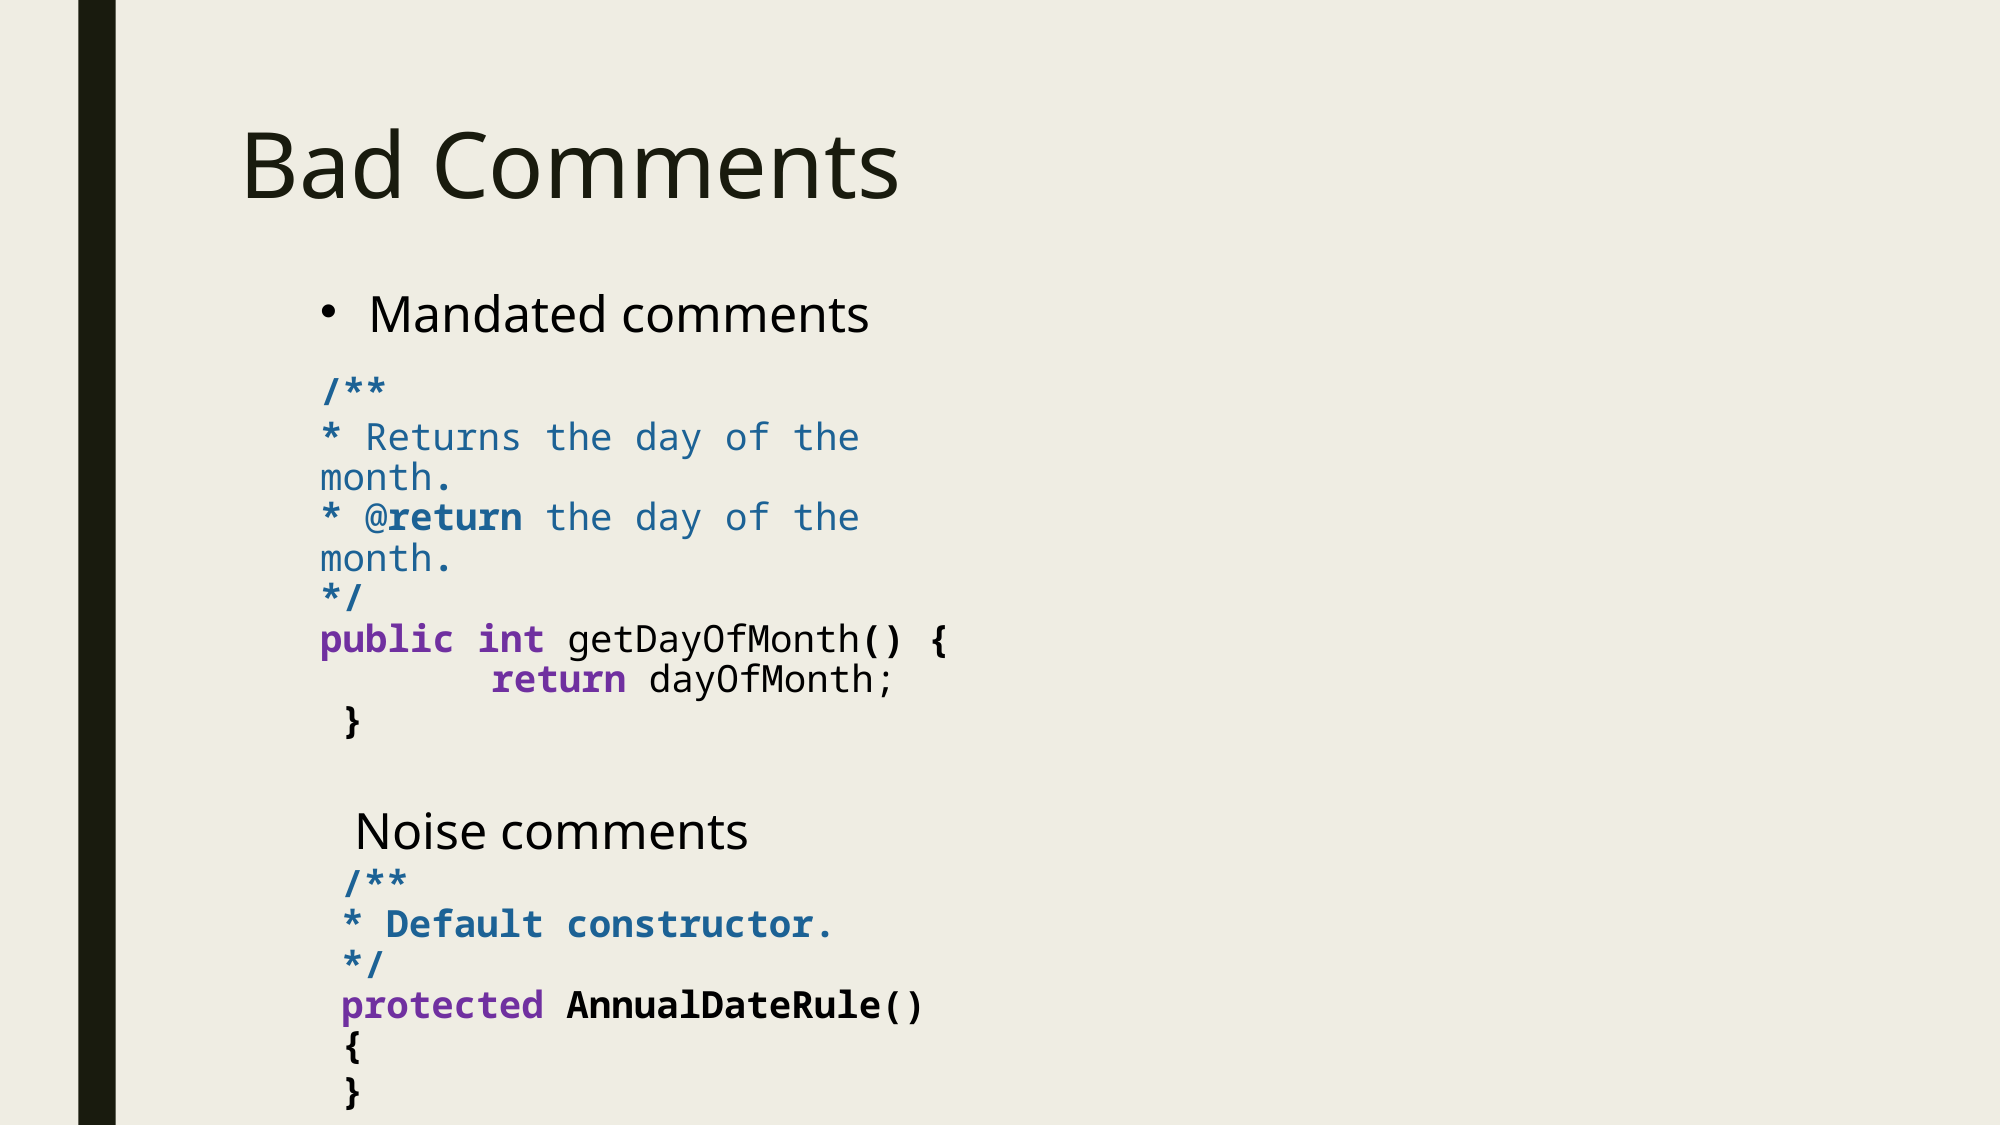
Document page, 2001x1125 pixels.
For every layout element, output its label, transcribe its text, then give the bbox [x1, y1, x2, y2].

text_box Mandated comments /** * Returns the day of the month. * @return the day of the month. */ public int getDayOfMonth() { return dayOfMonth; } Noise comments /** * Default constructor. */ protected AnnualDateRule() { } [305, 282, 975, 930]
text_box Bad Comments [225, 112, 1800, 357]
